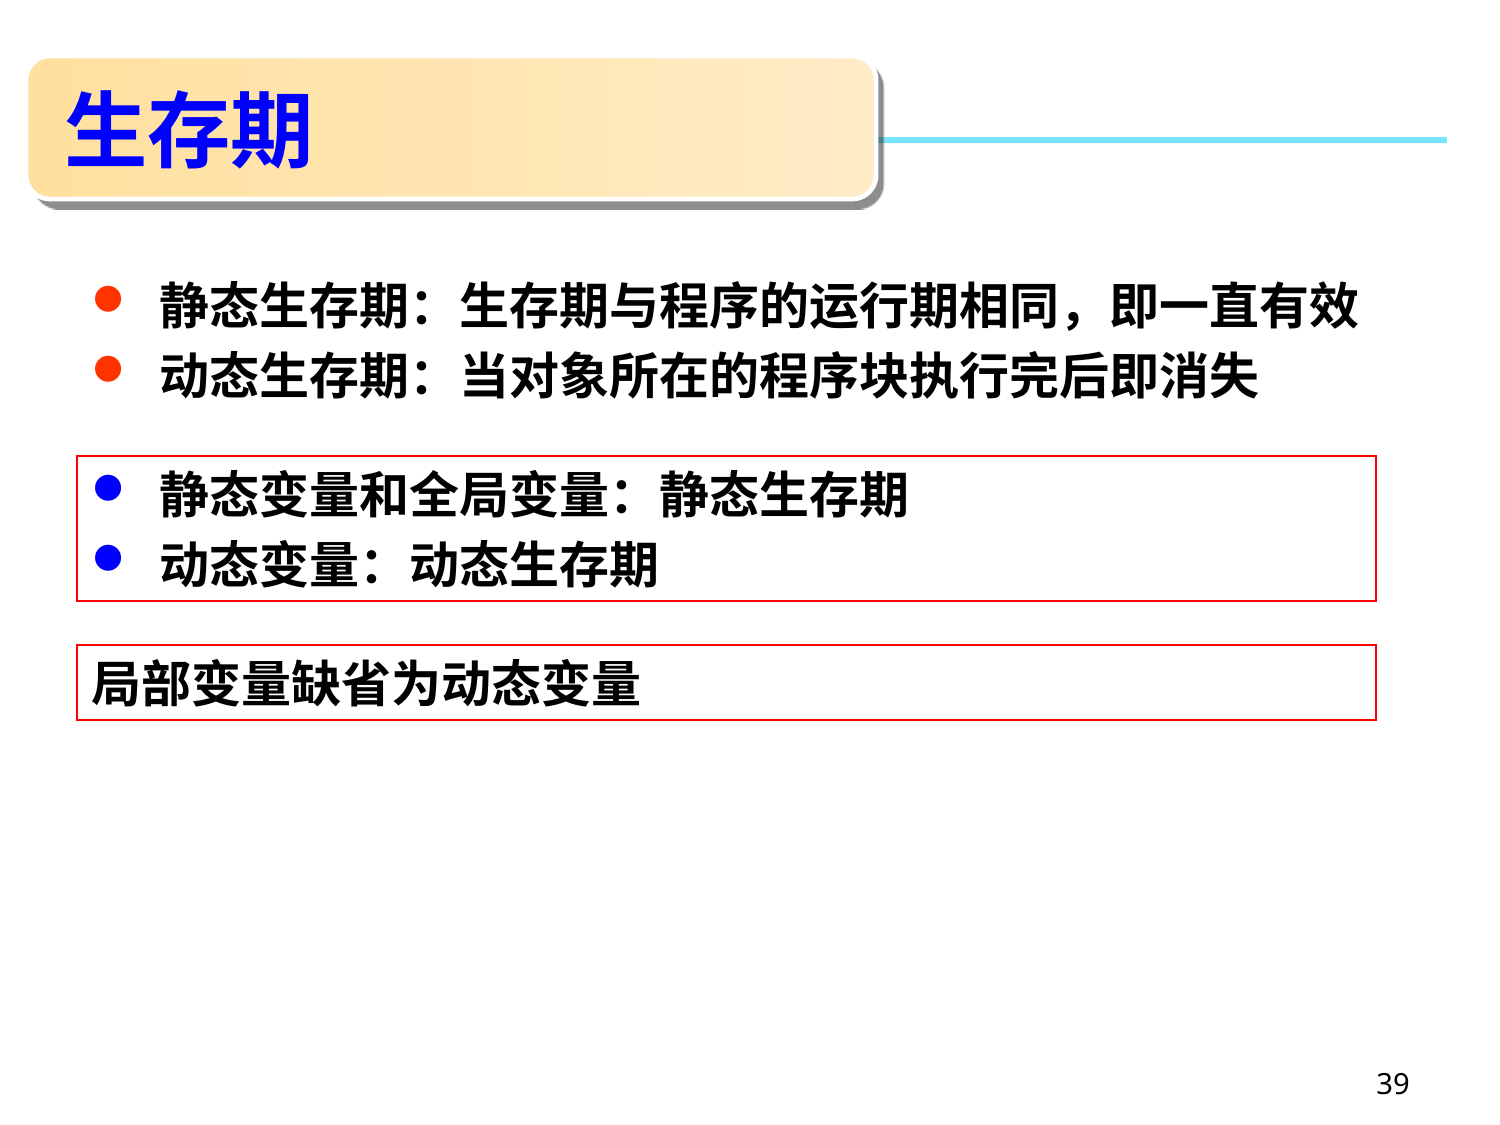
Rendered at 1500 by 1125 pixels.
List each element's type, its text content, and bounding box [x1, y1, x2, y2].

text_box [26, 55, 877, 200]
title 生存期 [49, 0, 853, 186]
text_box 局部变量缺省为动态变量 [76, 645, 1376, 720]
text_box 静态生存期：生存期与程序的运行期相同，即一直有效 动态生存期：当对象所在的程序块执行完后即消失 [76, 267, 1448, 412]
slide_number 39 [1112, 1037, 1425, 1113]
text_box 静态变量和全局变量：静态生存期 动态变量：动态生存期 [76, 456, 1376, 601]
